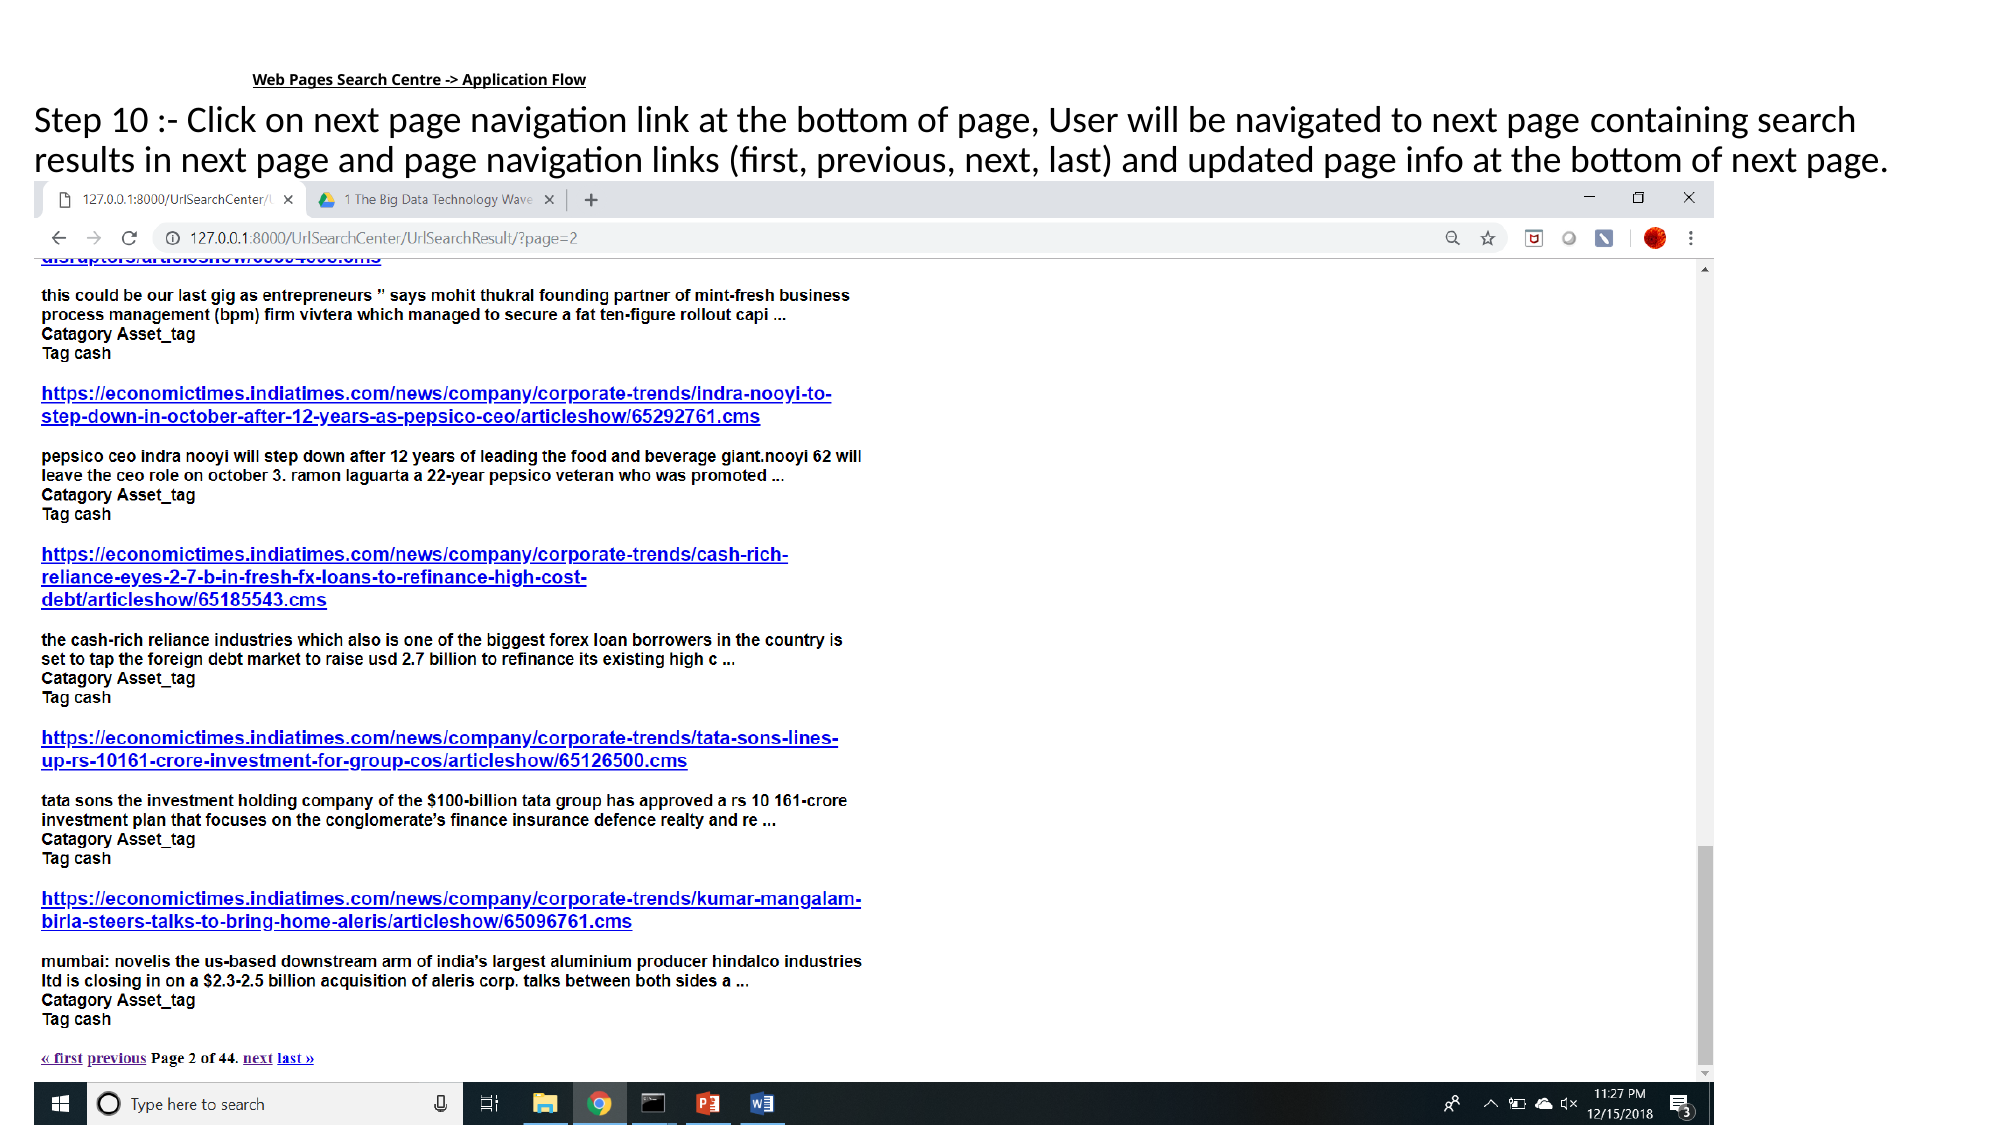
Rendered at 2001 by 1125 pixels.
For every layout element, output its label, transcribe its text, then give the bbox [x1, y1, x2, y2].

title Web Pages Search Centre -> Application Flow [137, 64, 1863, 92]
list Step 10 :- Click on next page navigation link at the bottom of page, User will be navigated to next page containing search results in next page and page navigation links (first, previous, next, last) and updated page info at the bottom of next page. [19, 92, 1981, 1033]
picture [34, 180, 1714, 1125]
